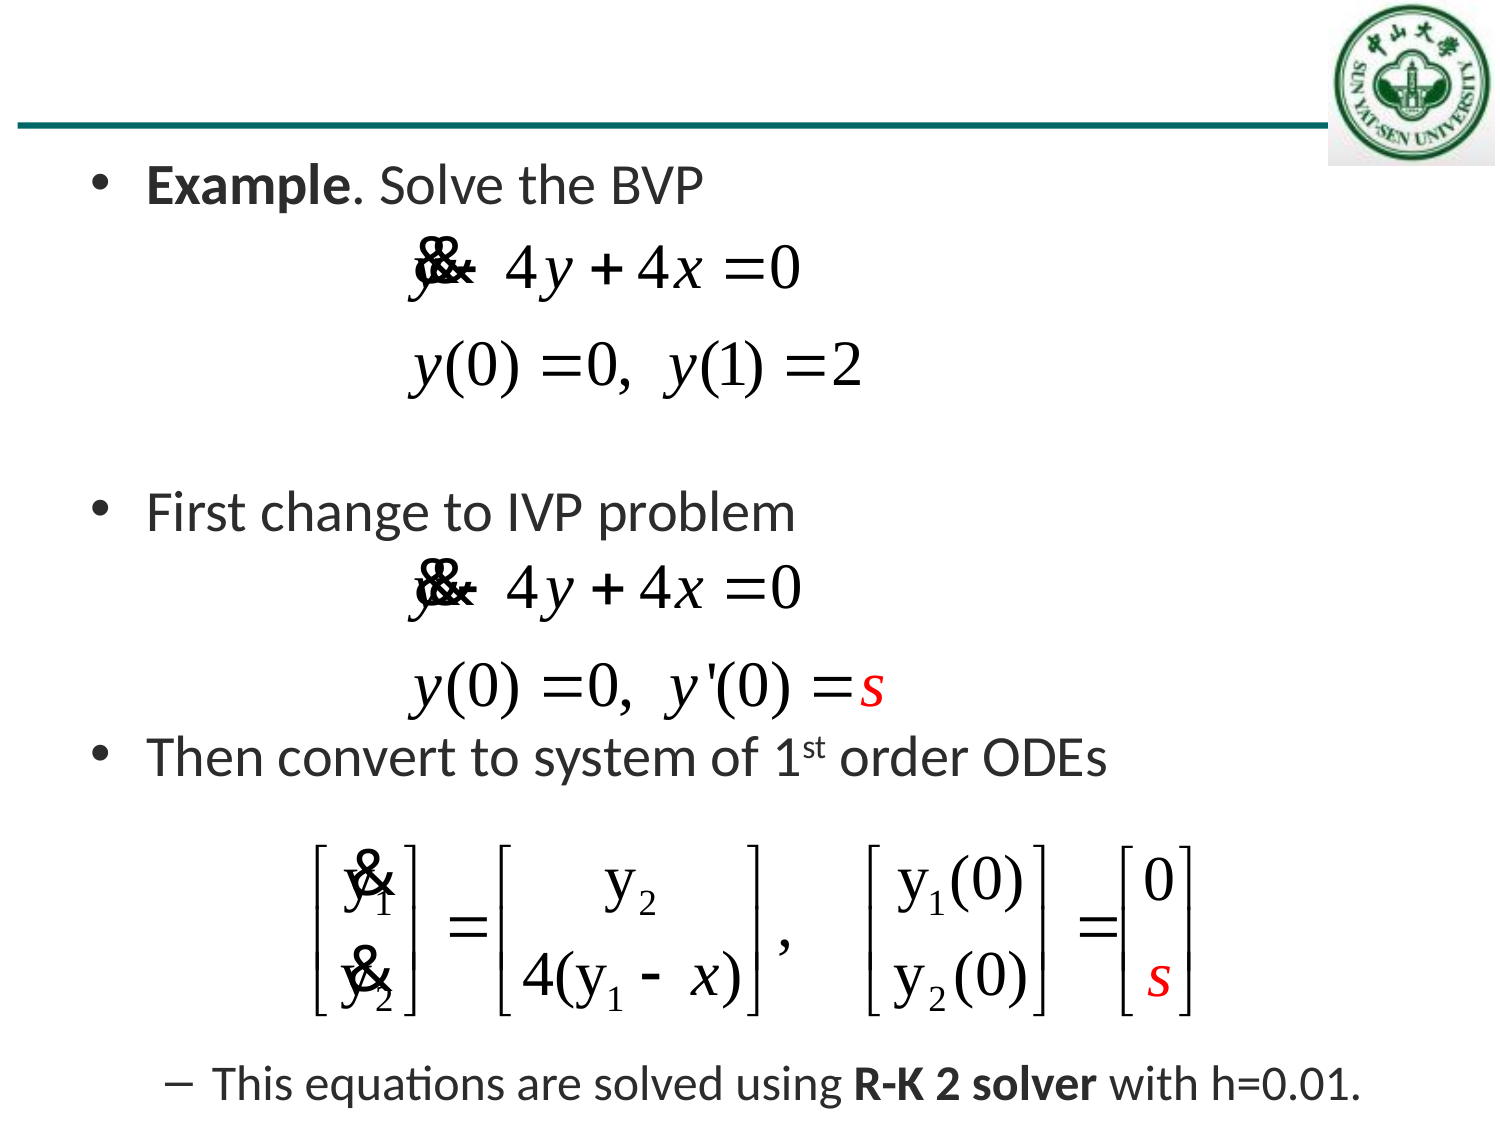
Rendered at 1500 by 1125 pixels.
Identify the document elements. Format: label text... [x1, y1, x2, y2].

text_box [397, 550, 918, 735]
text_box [300, 829, 1218, 1033]
picture [1328, 0, 1495, 166]
list Example. Solve the BVP First change to IVP problem Then convert to system of 1st order ODEs This equations are solved using R-K 2 solver with h=0.01. [75, 138, 1425, 1101]
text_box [397, 229, 895, 415]
